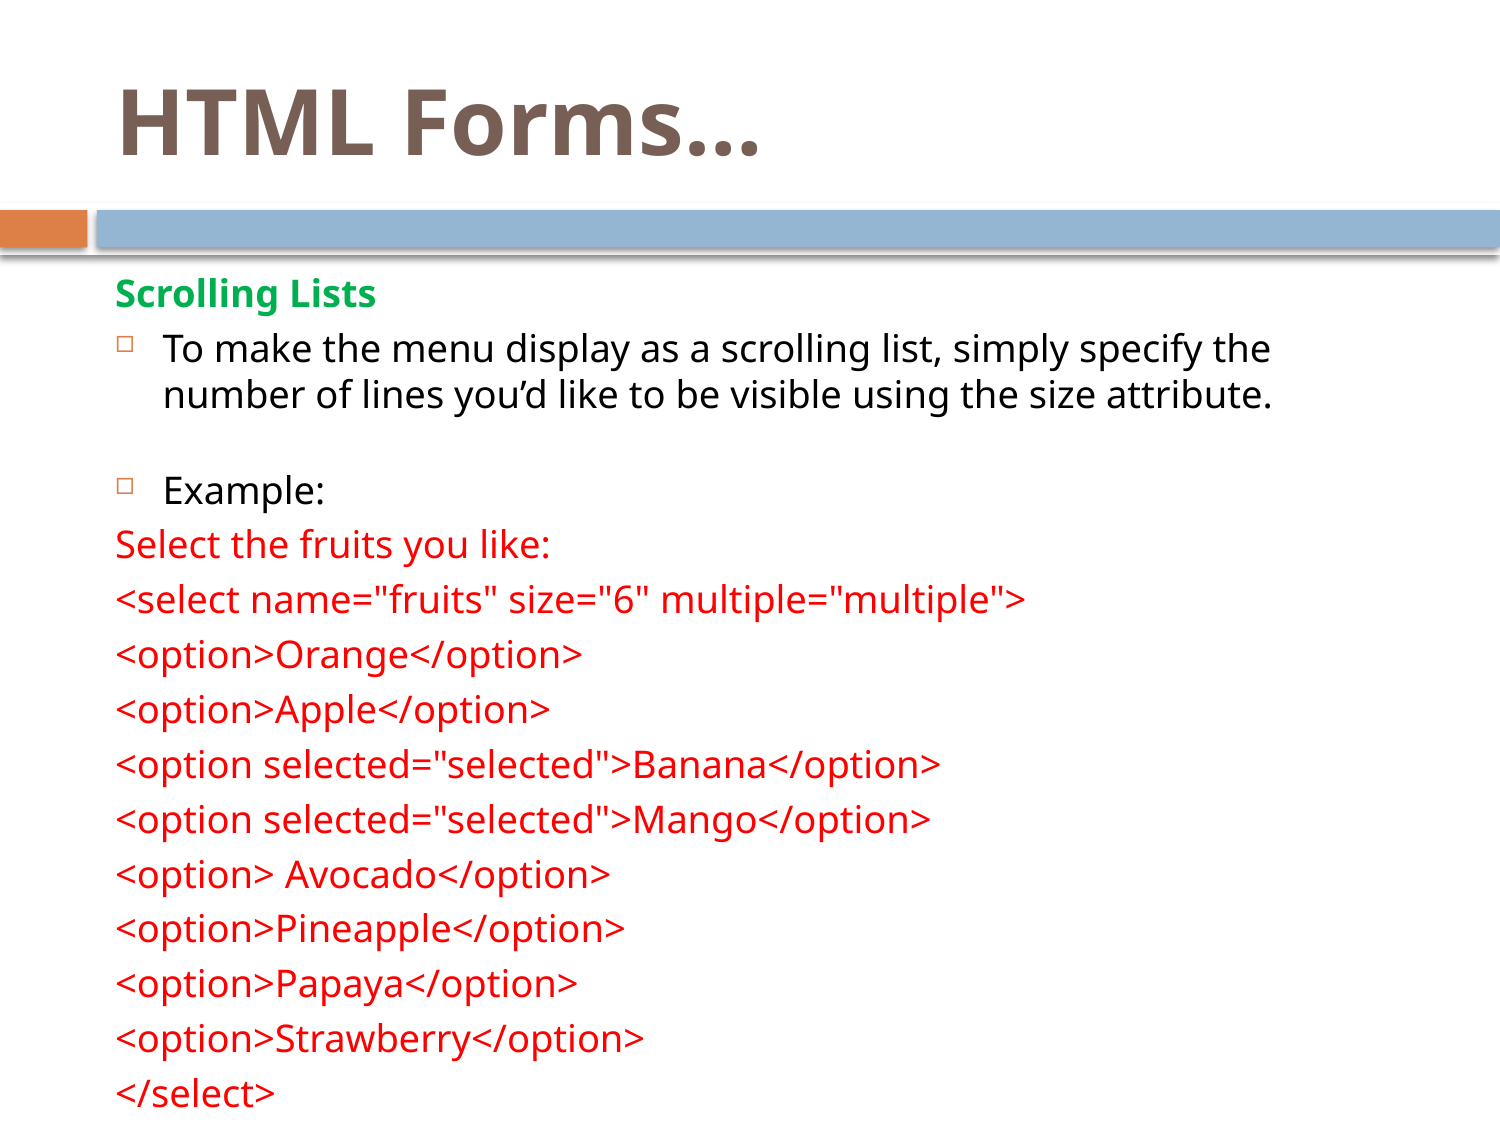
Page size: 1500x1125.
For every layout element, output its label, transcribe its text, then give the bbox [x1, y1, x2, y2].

list Scrolling Lists To make the menu display as a scrolling list, simply specify the number of lines you’d like to be visible using the size attribute. Example: Select the fruits you like: <select name="fruits" size="6" multiple="multiple"> <option>Orange</option> <option>Apple</option> <option selected="selected">Banana</option> <option selected="selected">Mango</option> <option> Avocado</option> <option>Pineapple</option> <option>Papaya</option> <option>Strawberry</option> </select> [100, 262, 1438, 1125]
title HTML Forms… [100, 37, 1438, 200]
